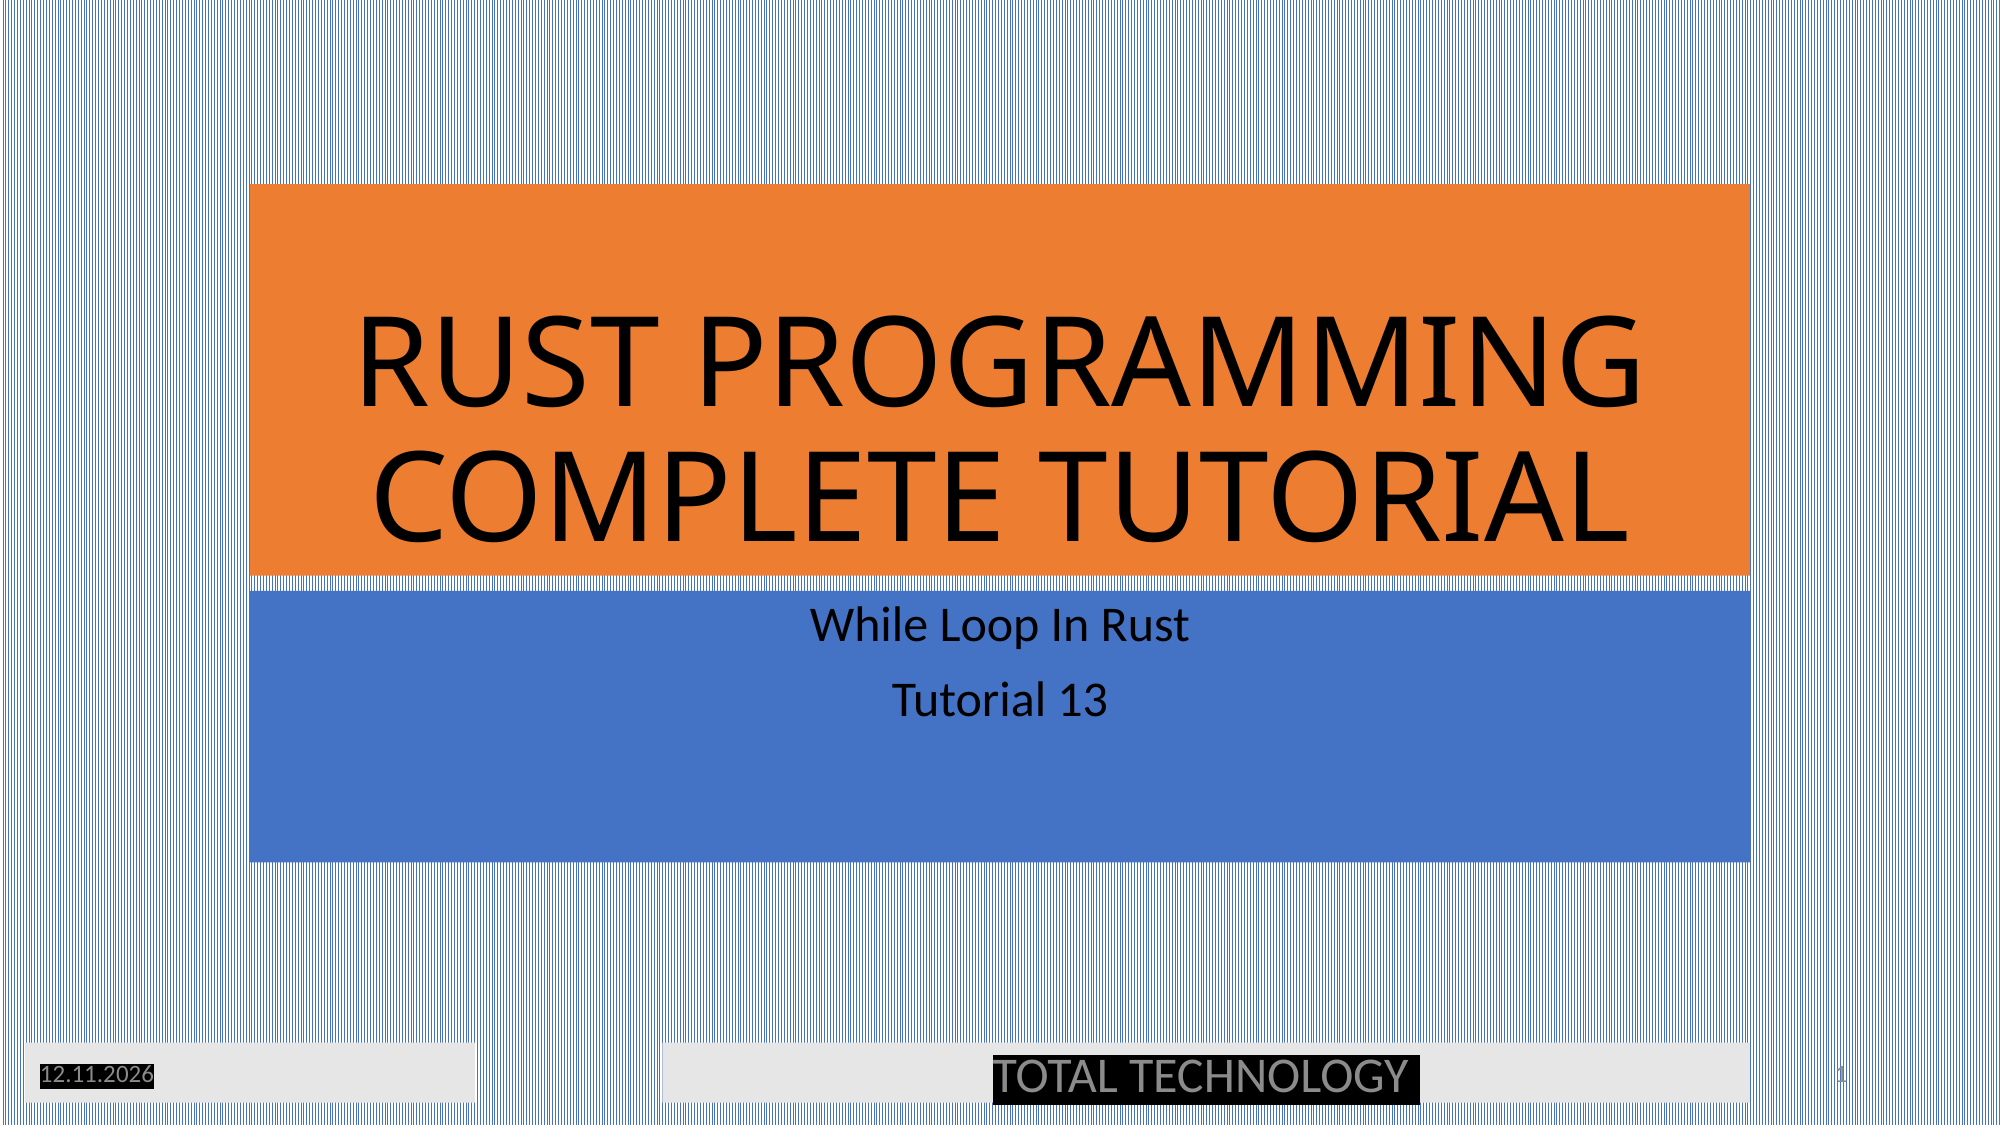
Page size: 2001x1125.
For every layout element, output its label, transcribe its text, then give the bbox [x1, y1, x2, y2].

footer TOTAL TECHNOLOGY [662, 1042, 1412, 1103]
title RUST PROGRAMMING COMPLETE TUTORIAL [249, 184, 1750, 576]
subtitle While Loop In Rust Tutorial 13 [249, 590, 1750, 863]
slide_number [24, 1042, 475, 1103]
slide_number 1 [1412, 1042, 1863, 1103]
